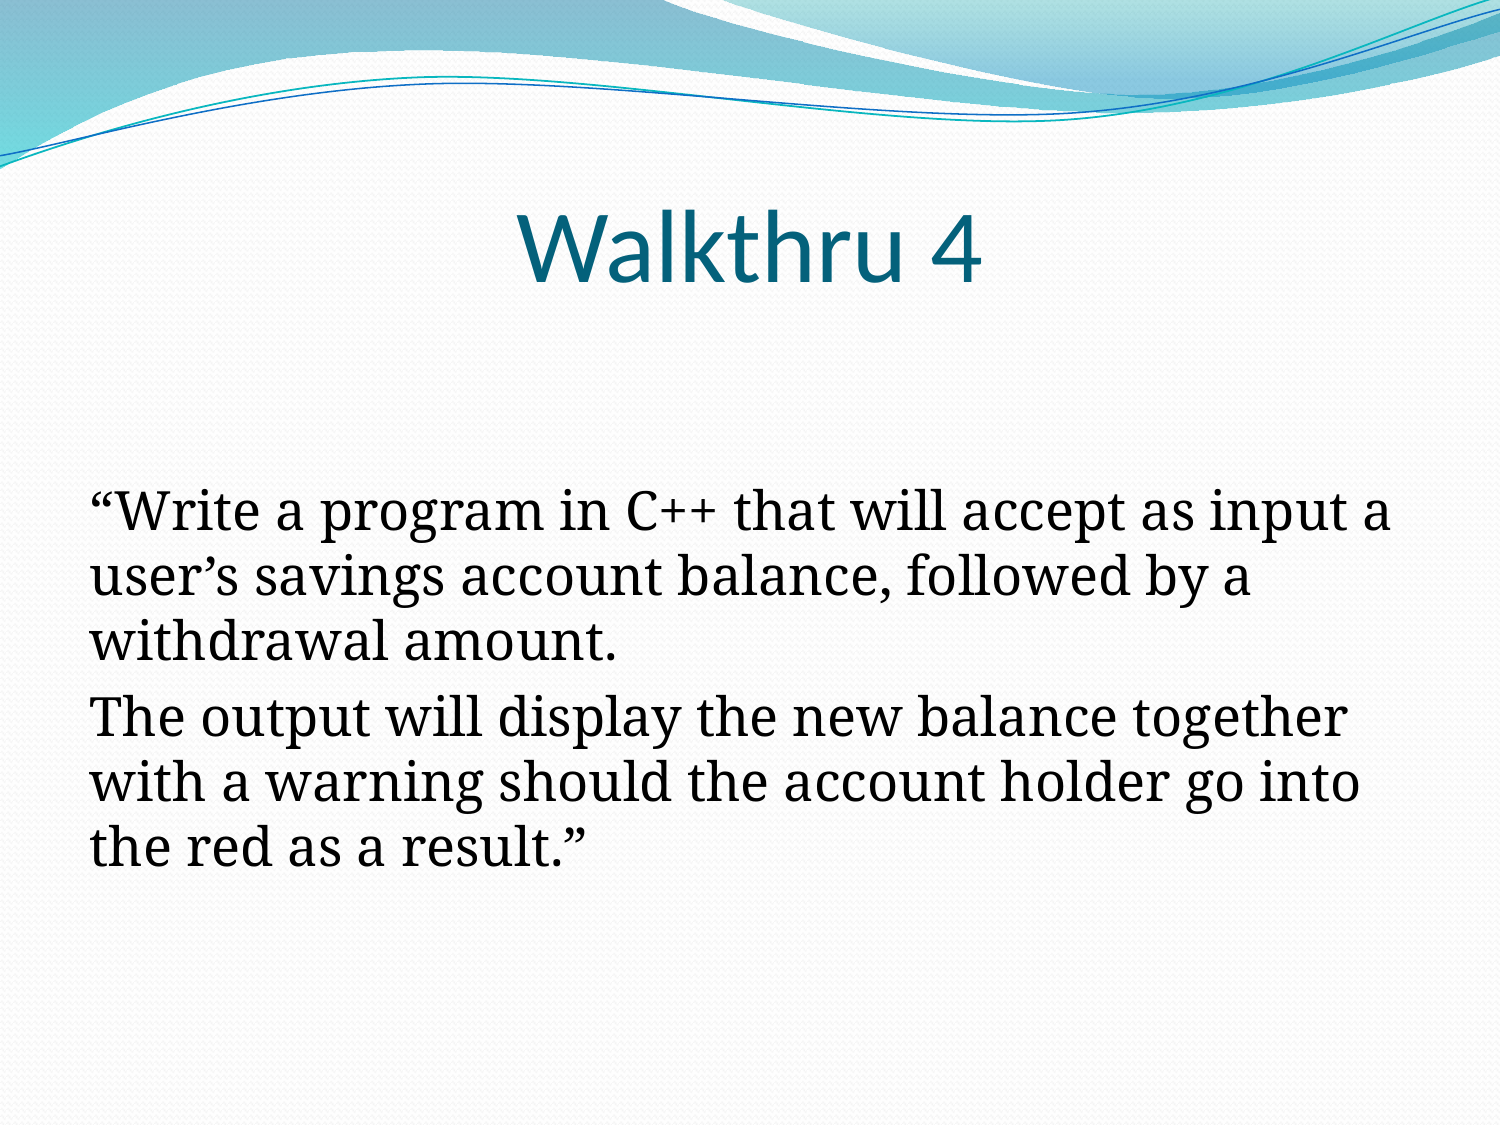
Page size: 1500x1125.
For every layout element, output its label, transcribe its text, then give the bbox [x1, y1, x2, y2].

list “Write a program in C++ that will accept as input a user’s savings account balance, followed by a withdrawal amount. The output will display the new balance together with a warning should the account holder go into the red as a result.” [75, 317, 1425, 1038]
title Walkthru 4 [75, 115, 1425, 303]
